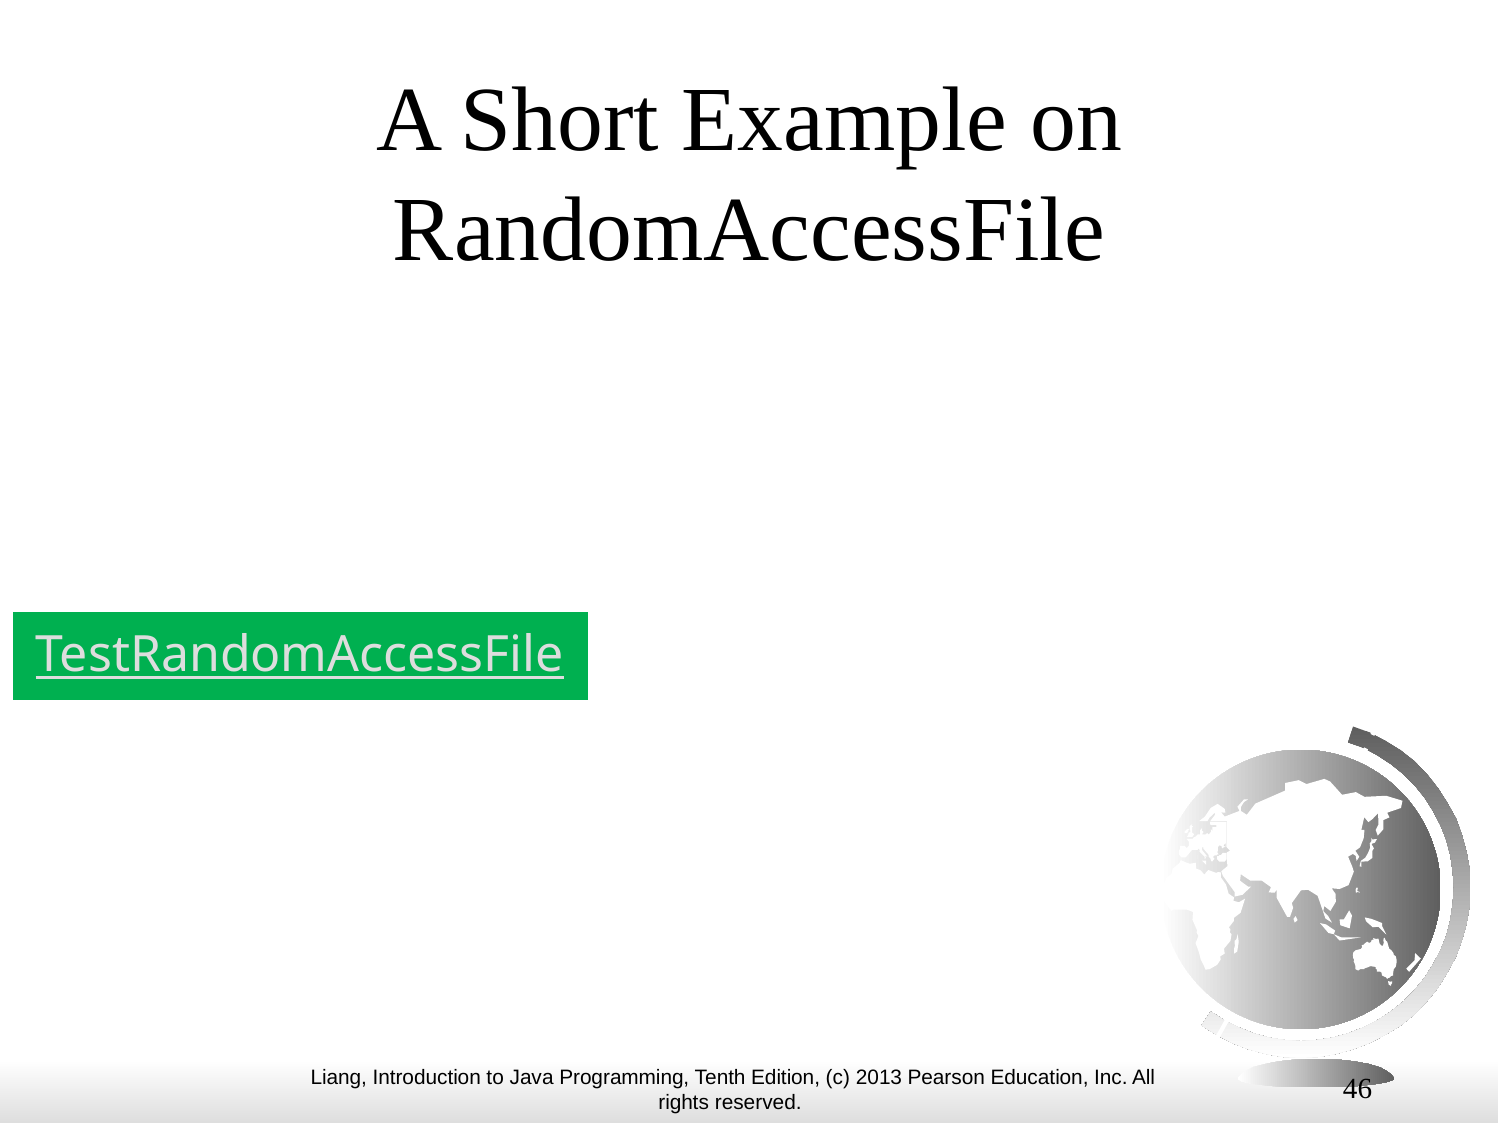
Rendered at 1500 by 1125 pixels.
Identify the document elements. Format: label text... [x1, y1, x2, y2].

title A Short Example on RandomAccessFile [112, 75, 1388, 263]
slide_number 46 [1074, 1049, 1388, 1125]
text_box TestRandomAccessFile [12, 612, 588, 700]
